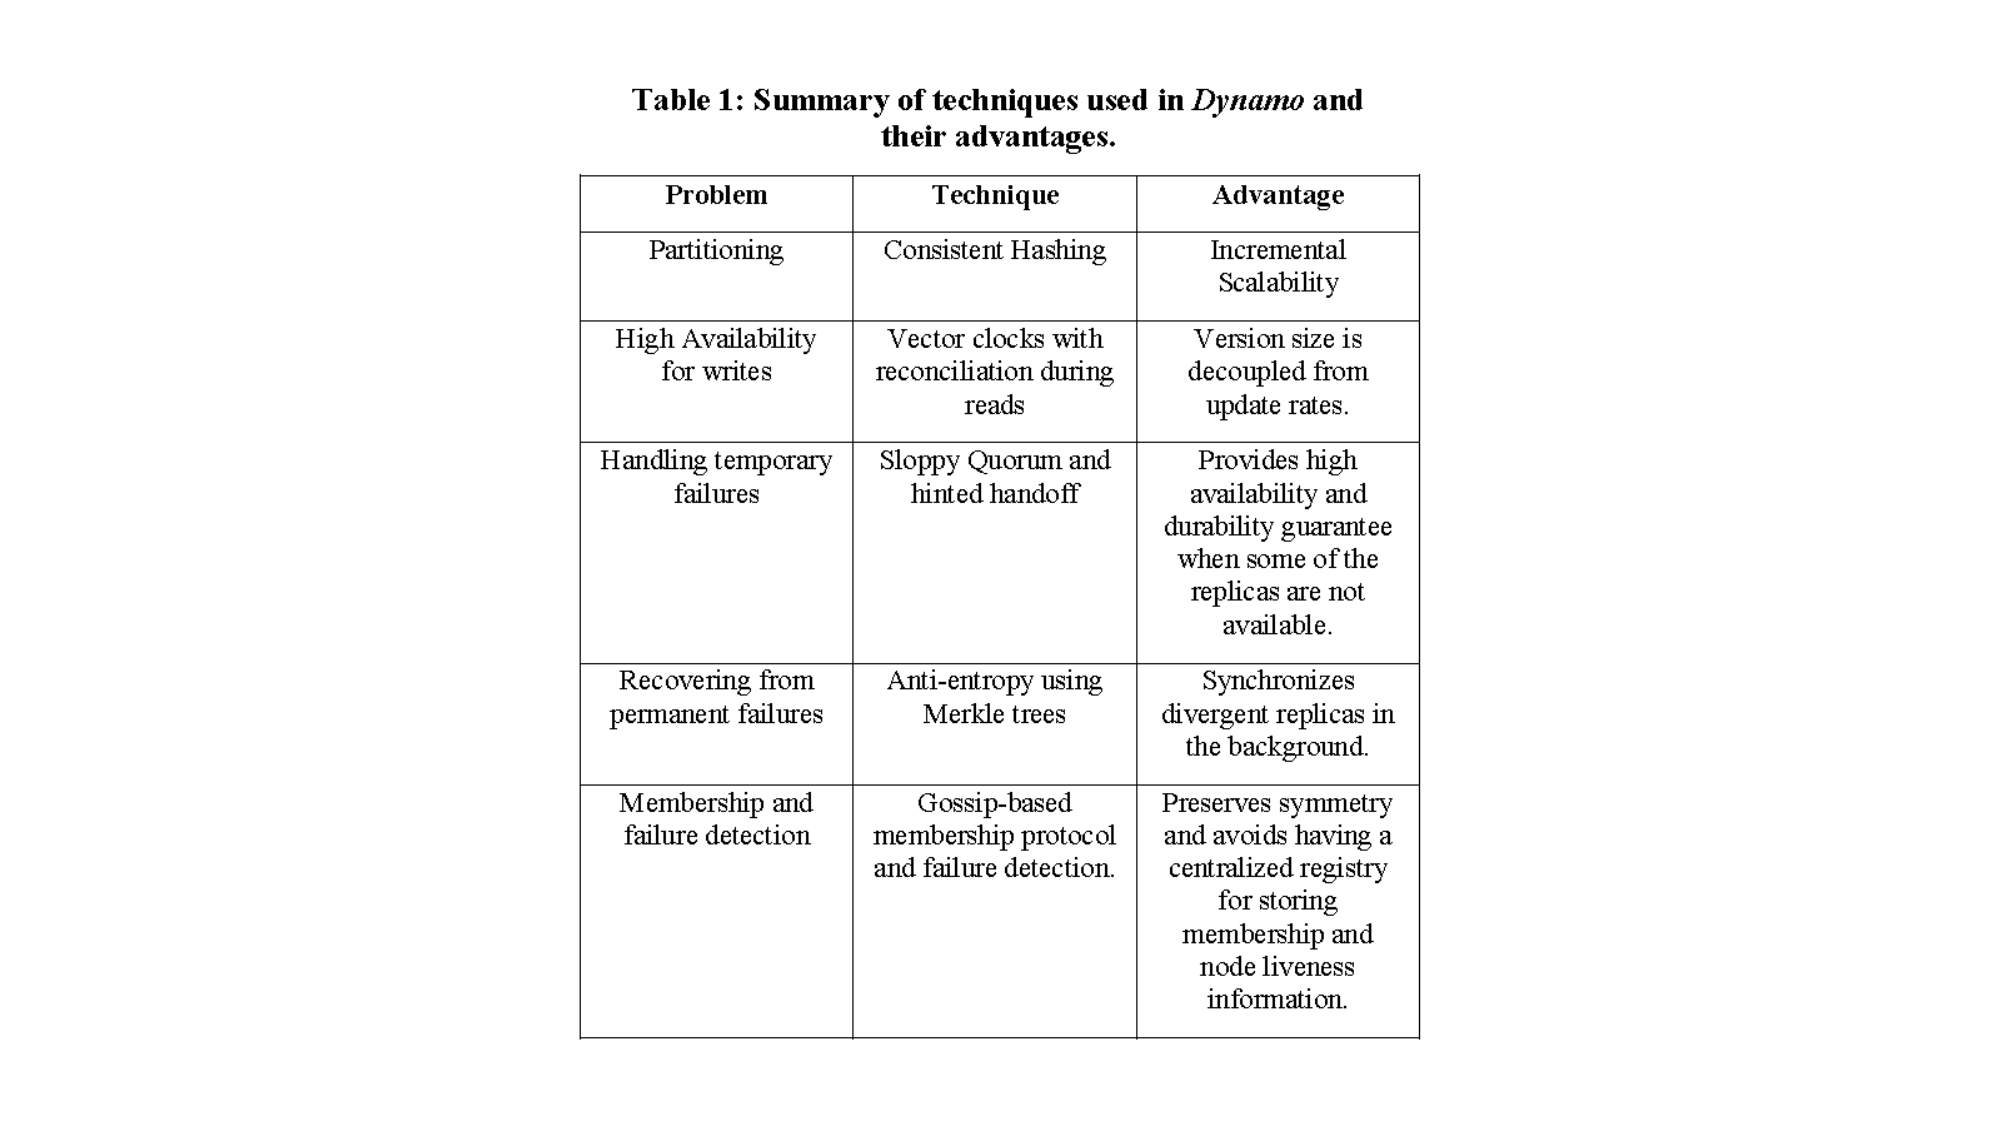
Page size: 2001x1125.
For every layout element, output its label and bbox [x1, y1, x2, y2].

picture [571, 79, 1429, 1046]
